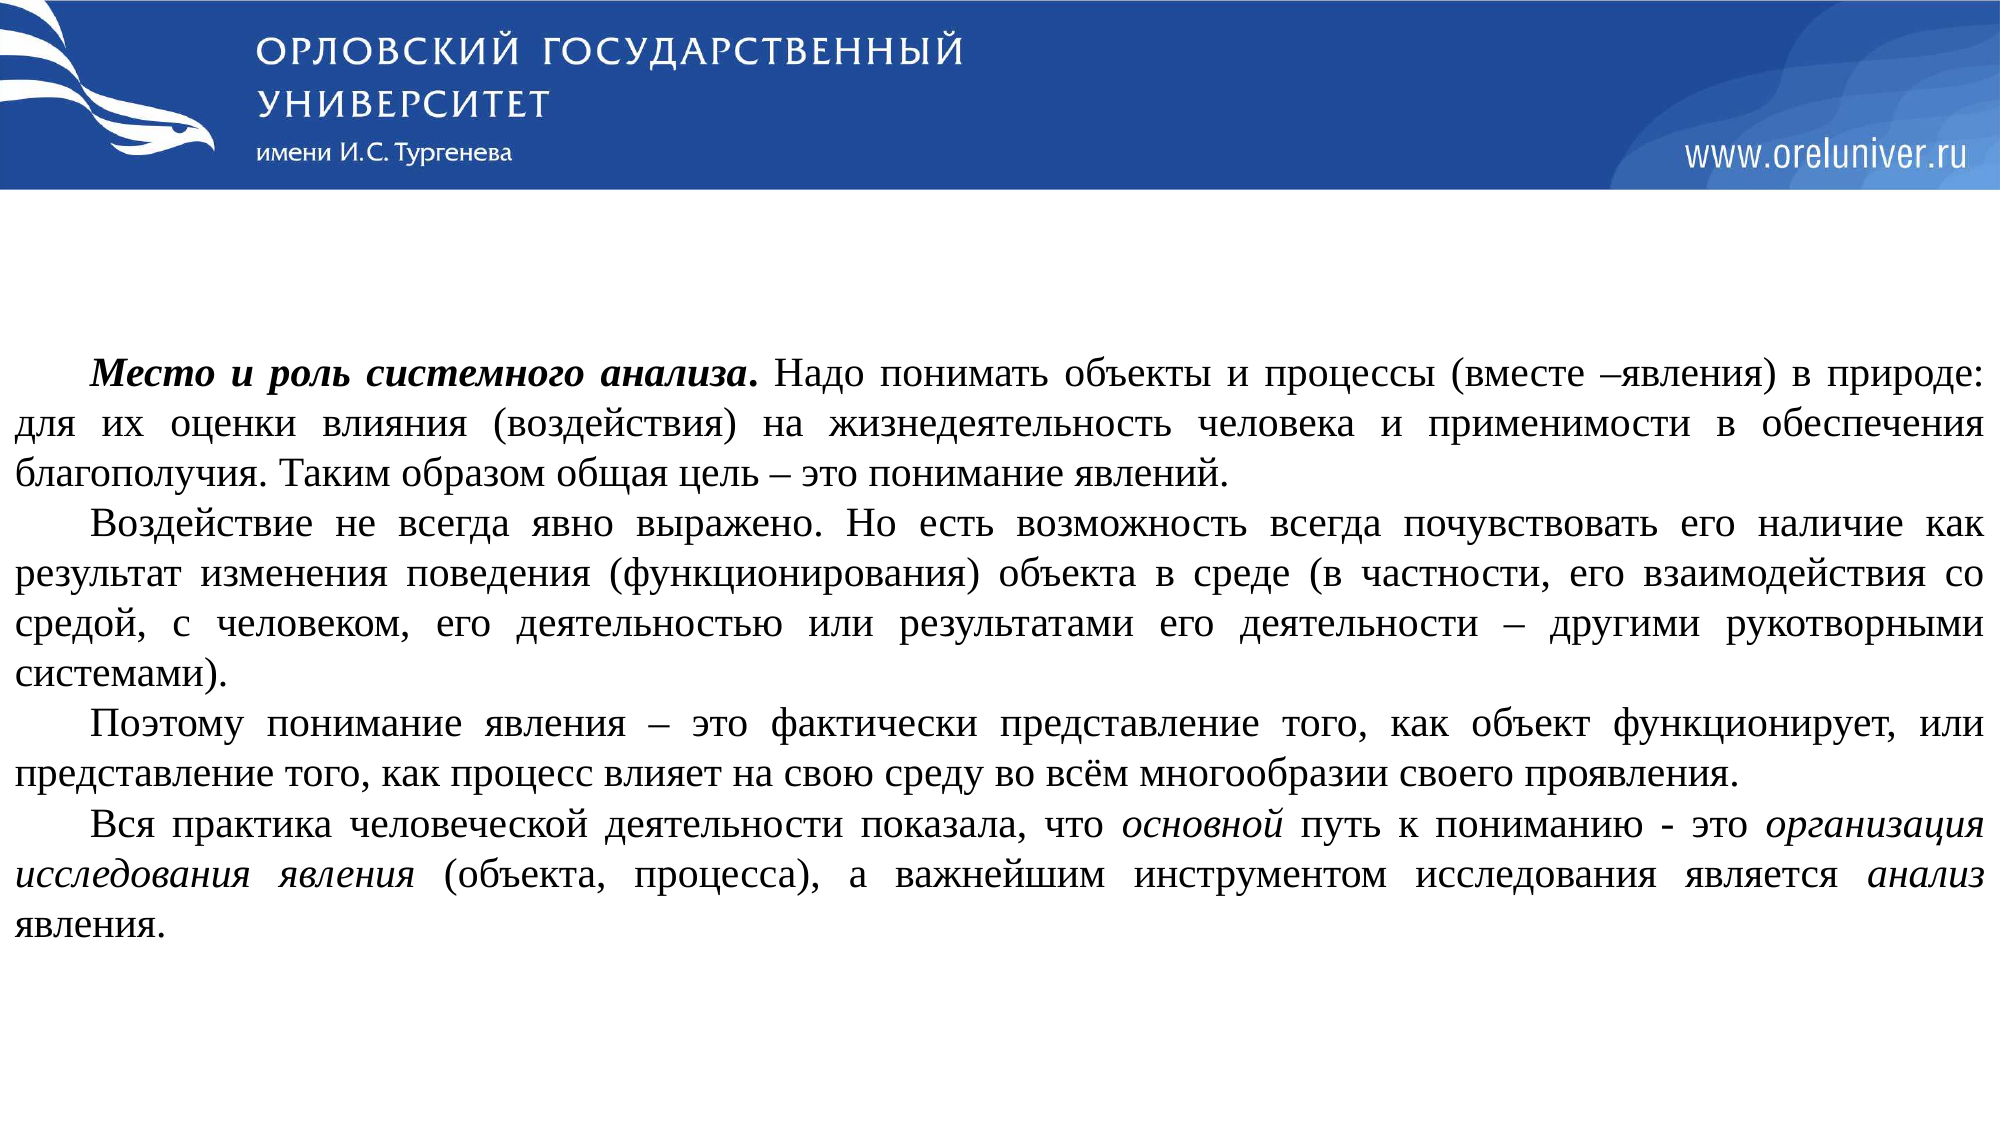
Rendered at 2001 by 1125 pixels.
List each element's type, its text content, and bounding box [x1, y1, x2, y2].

text_box Место и роль системного анализа. Надо понимать объекты и процессы (вместе ‒явления) в природе: для их оценки влияния (воздействия) на жизнедеятельность человека и применимости в обеспечения благополучия. Таким образом общая цель ‒ это понимание явлений. Воздействие не всегда явно выражено. Но есть возможность всегда почувствовать его наличие как результат изменения поведения (функционирования) объекта в среде (в частности, его взаимодействия со средой, с человеком, его деятельностью или результатами его деятельности ‒ другими рукотворными системами). Поэтому понимание явления ‒ это фактически представление того, как объект функционирует, или представление того, как процесс влияет на свою среду во всём многообразии своего проявления. Вся практика человеческой деятельности показала, что основной путь к пониманию - это организация исследования явления (объекта, процесса), а важнейшим инструментом исследования является анализ явления. [0, 337, 2000, 953]
picture [0, 0, 2000, 190]
